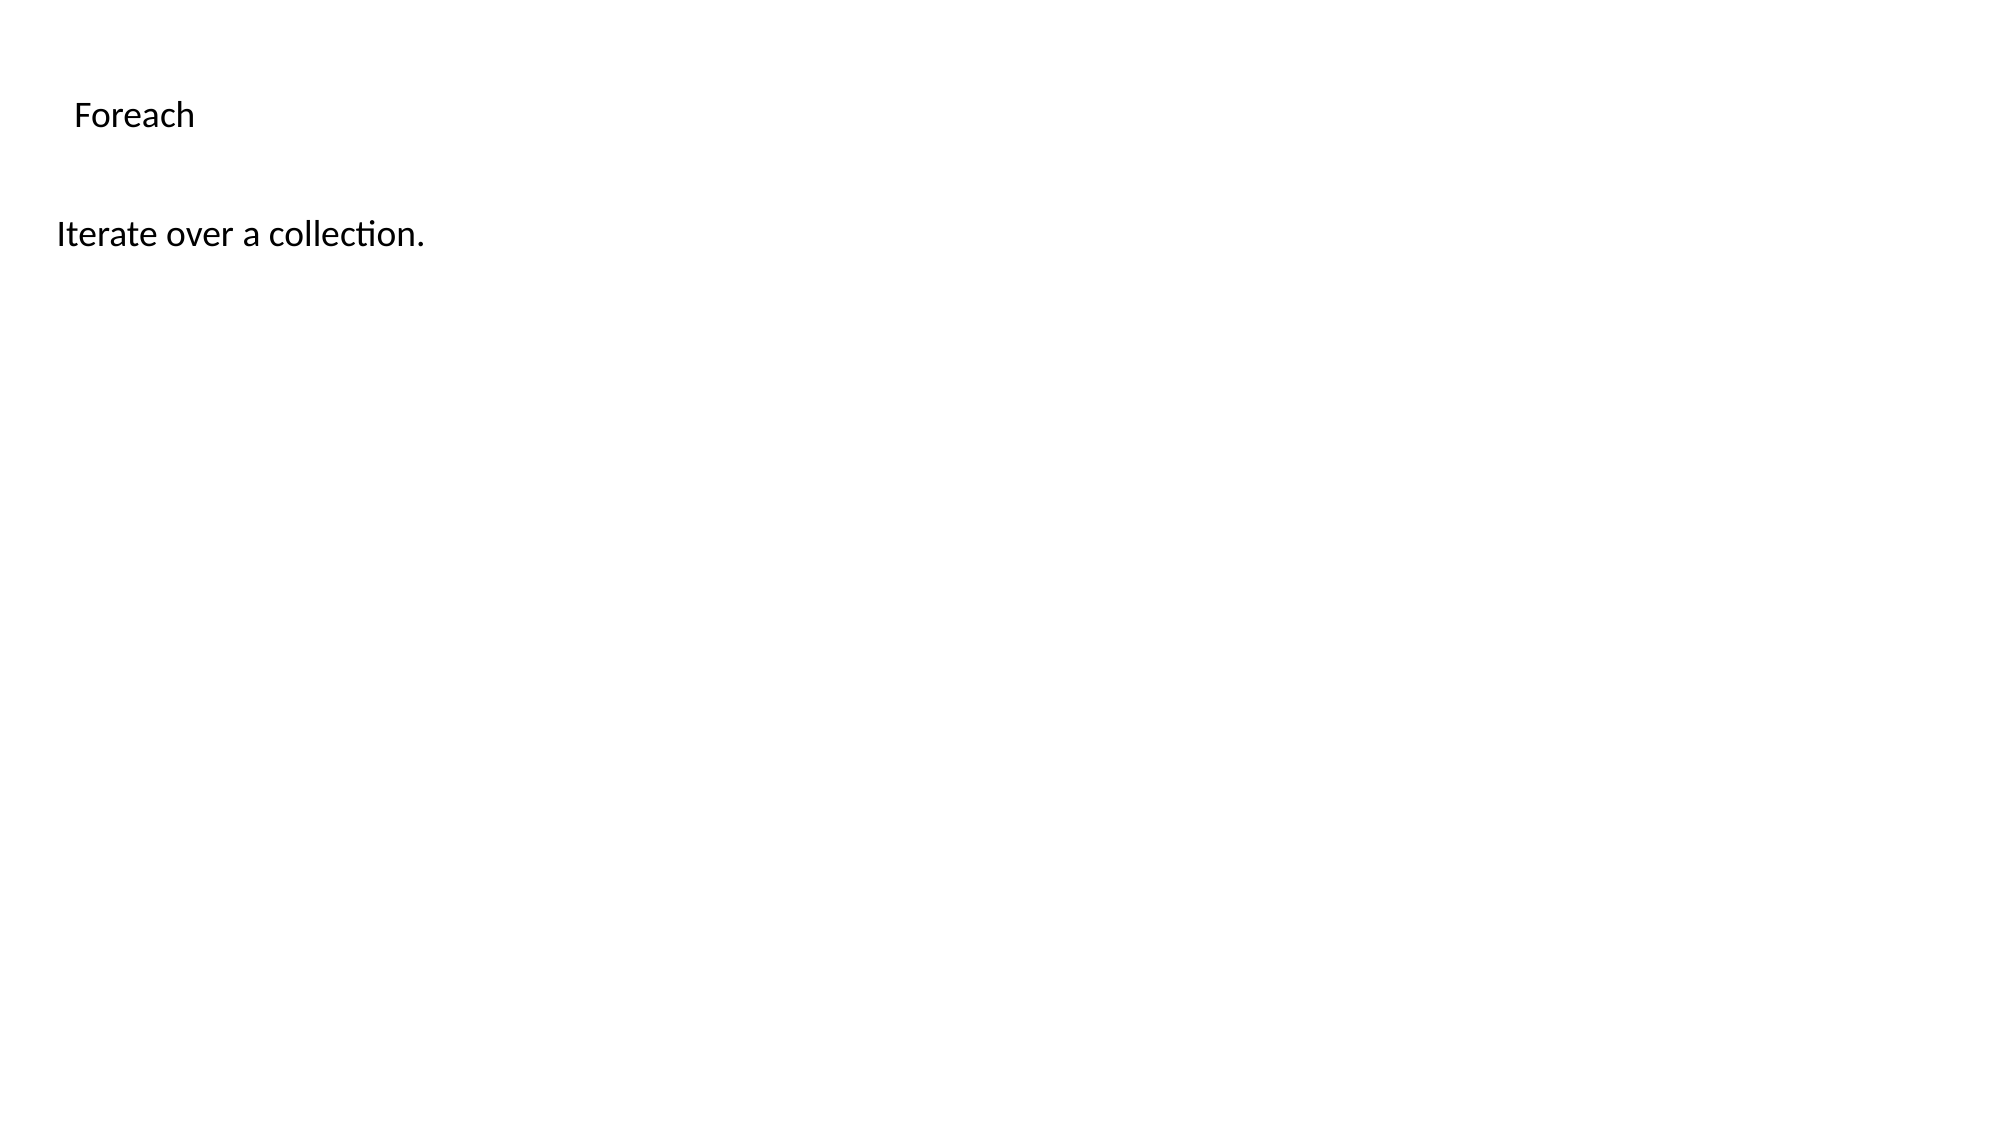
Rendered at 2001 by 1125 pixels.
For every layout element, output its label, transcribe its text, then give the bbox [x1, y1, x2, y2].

text_box Iterate over a collection. [41, 201, 1621, 262]
text_box Foreach [59, 82, 1162, 142]
